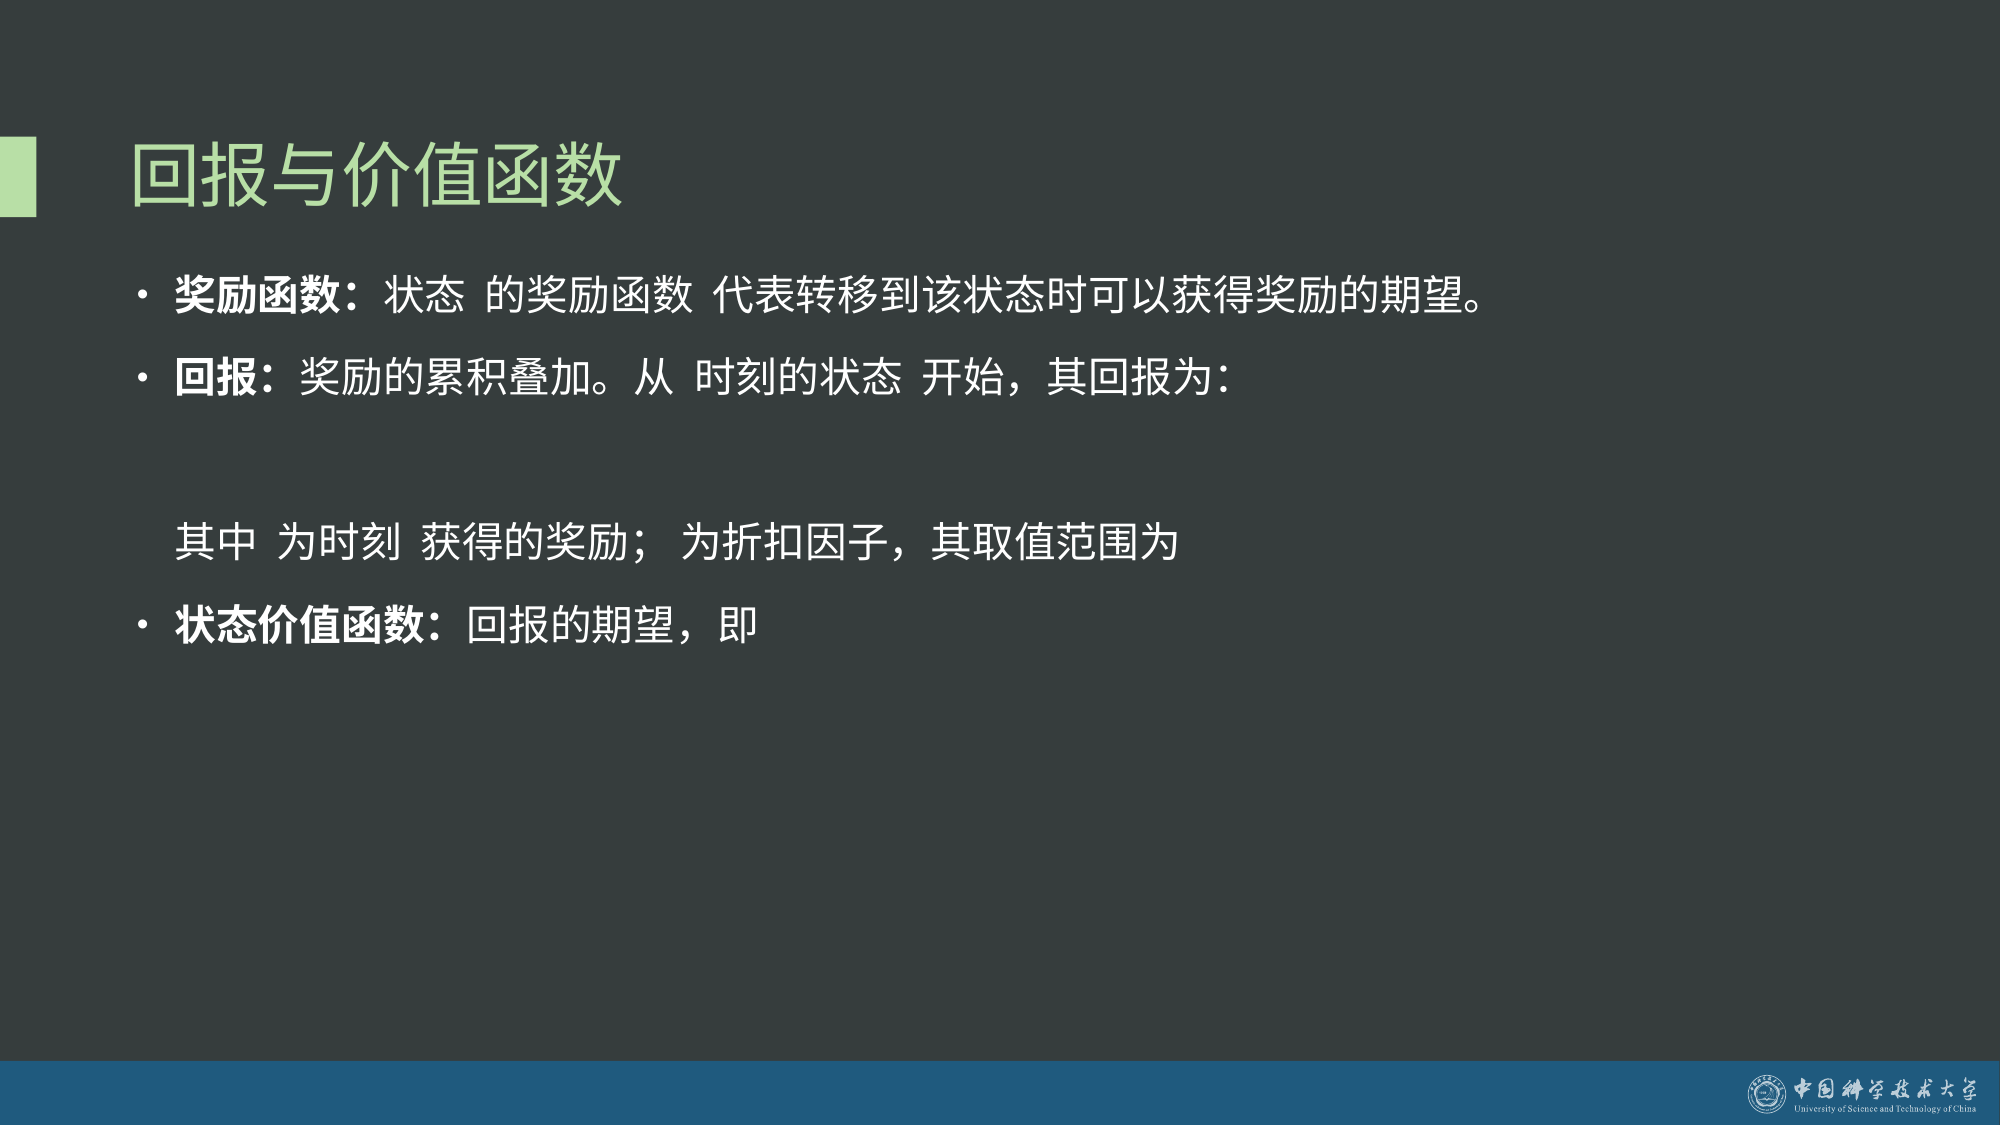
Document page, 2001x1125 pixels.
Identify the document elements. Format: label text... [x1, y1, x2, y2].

title 回报与价值函数 [114, 76, 1886, 224]
